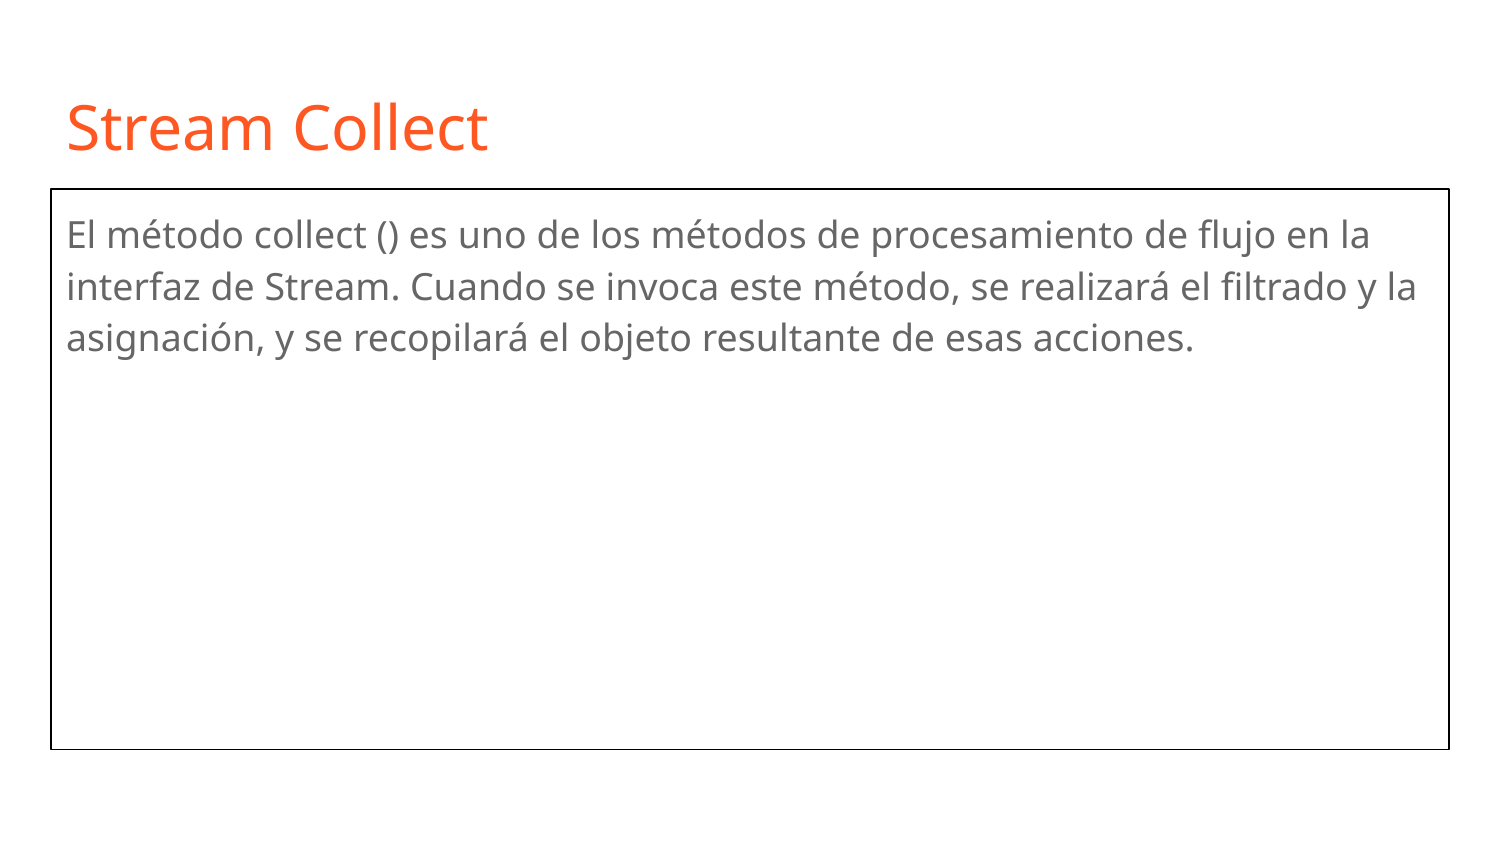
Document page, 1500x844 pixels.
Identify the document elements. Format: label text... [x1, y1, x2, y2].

title Stream Collect [51, 72, 1449, 167]
list El método collect () es uno de los métodos de procesamiento de flujo en la interfaz de Stream. Cuando se invoca este método, se realizará el filtrado y la asignación, y se recopilará el objeto resultante de esas acciones. [51, 189, 1449, 750]
